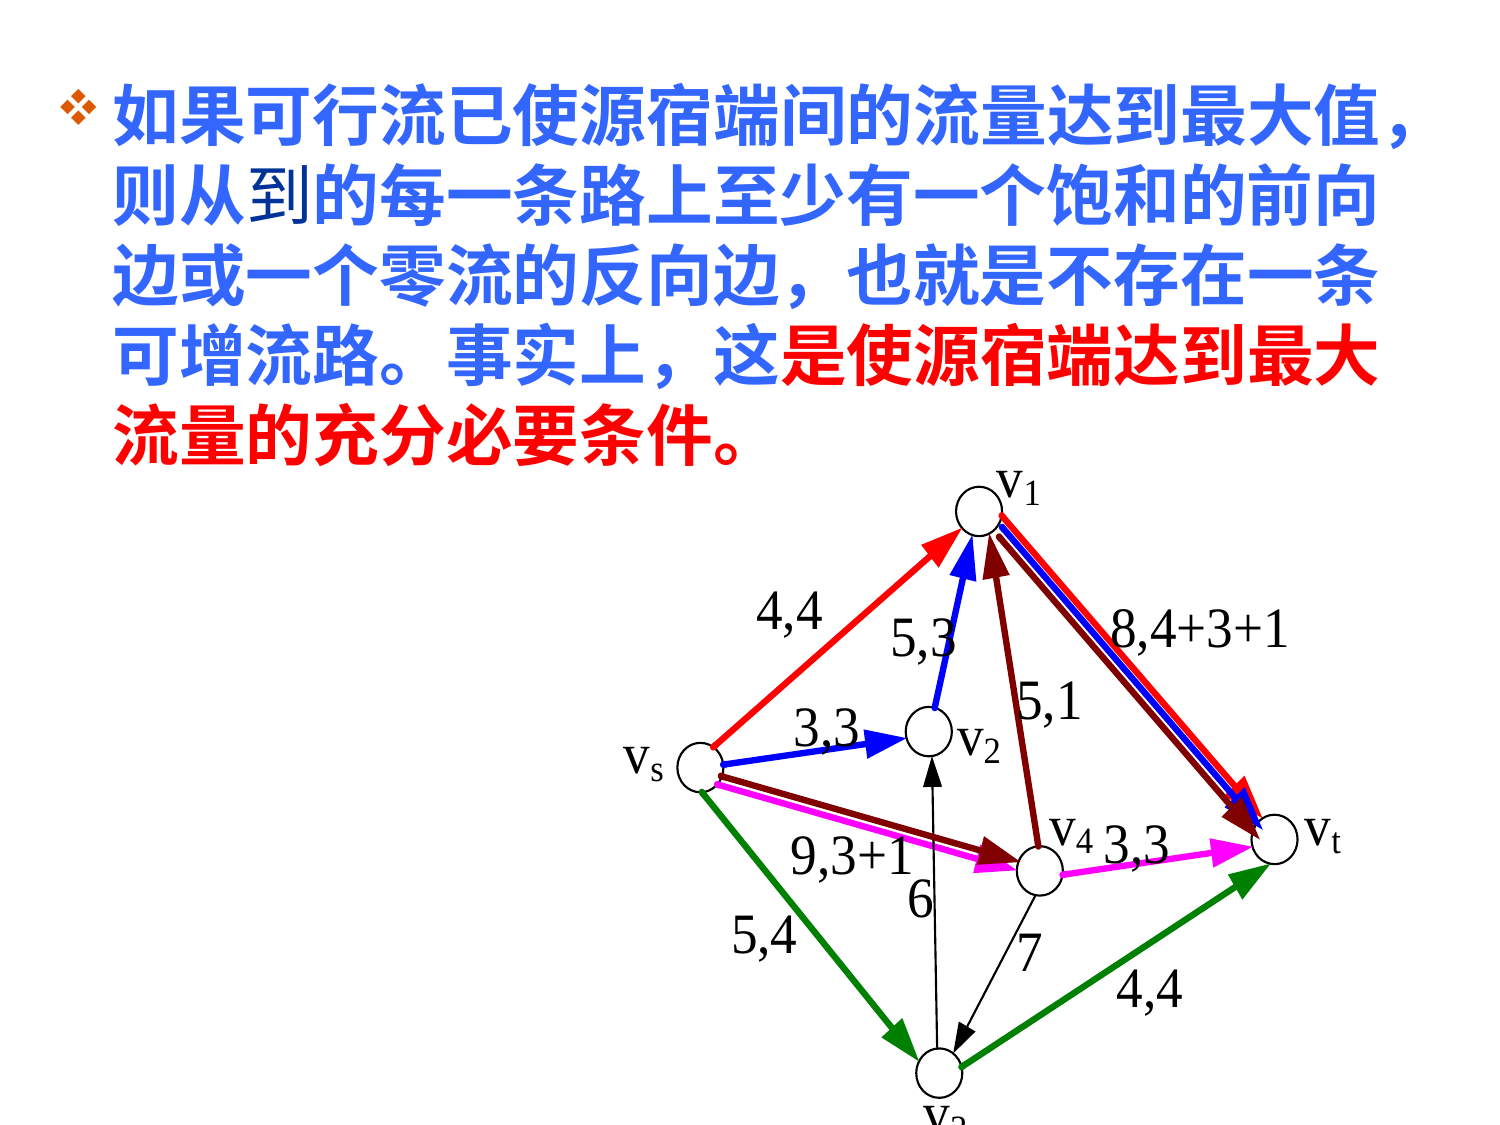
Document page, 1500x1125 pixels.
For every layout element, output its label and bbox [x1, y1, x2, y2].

text_box [596, 408, 1371, 1125]
